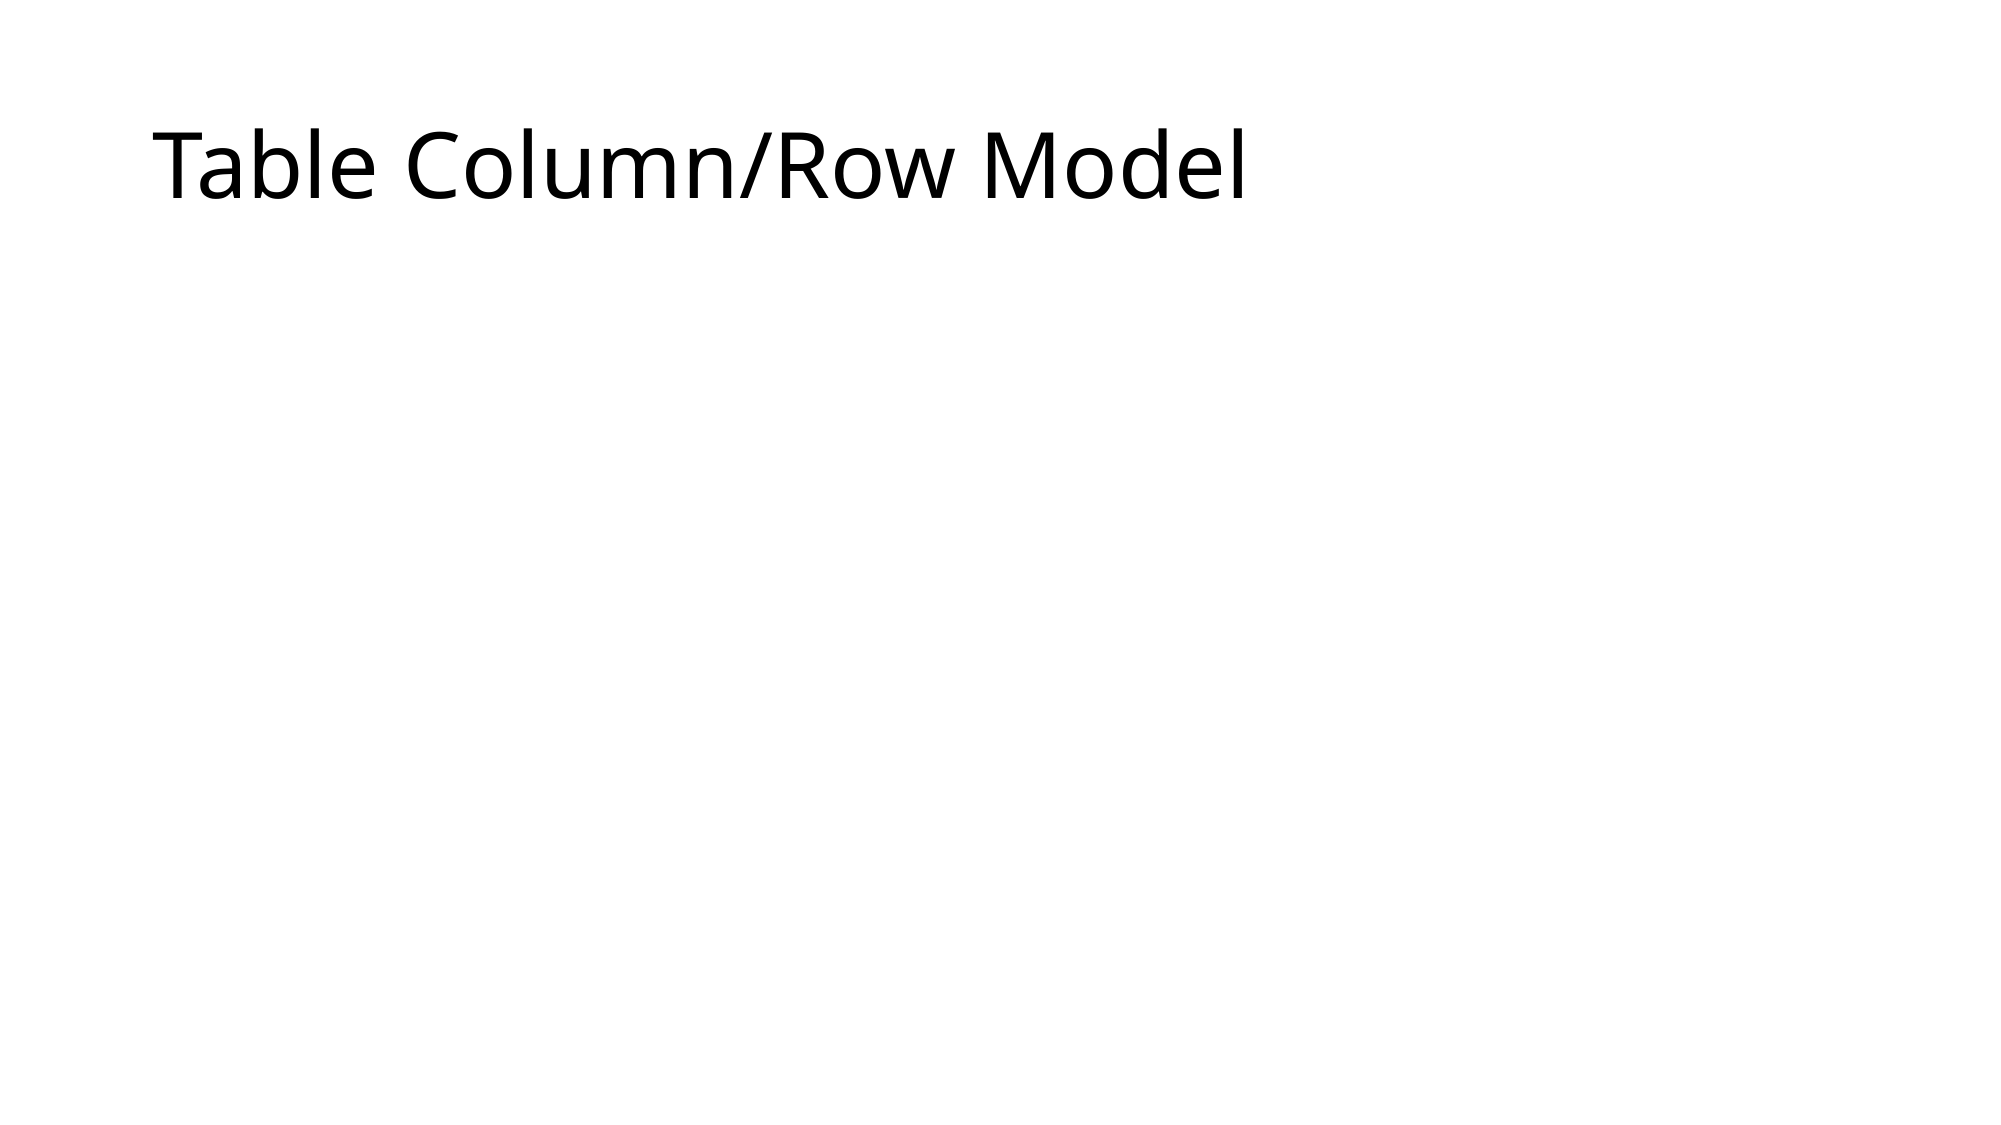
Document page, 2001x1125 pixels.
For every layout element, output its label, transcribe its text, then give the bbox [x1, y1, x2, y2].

title Table Column/Row Model [137, 59, 1863, 278]
